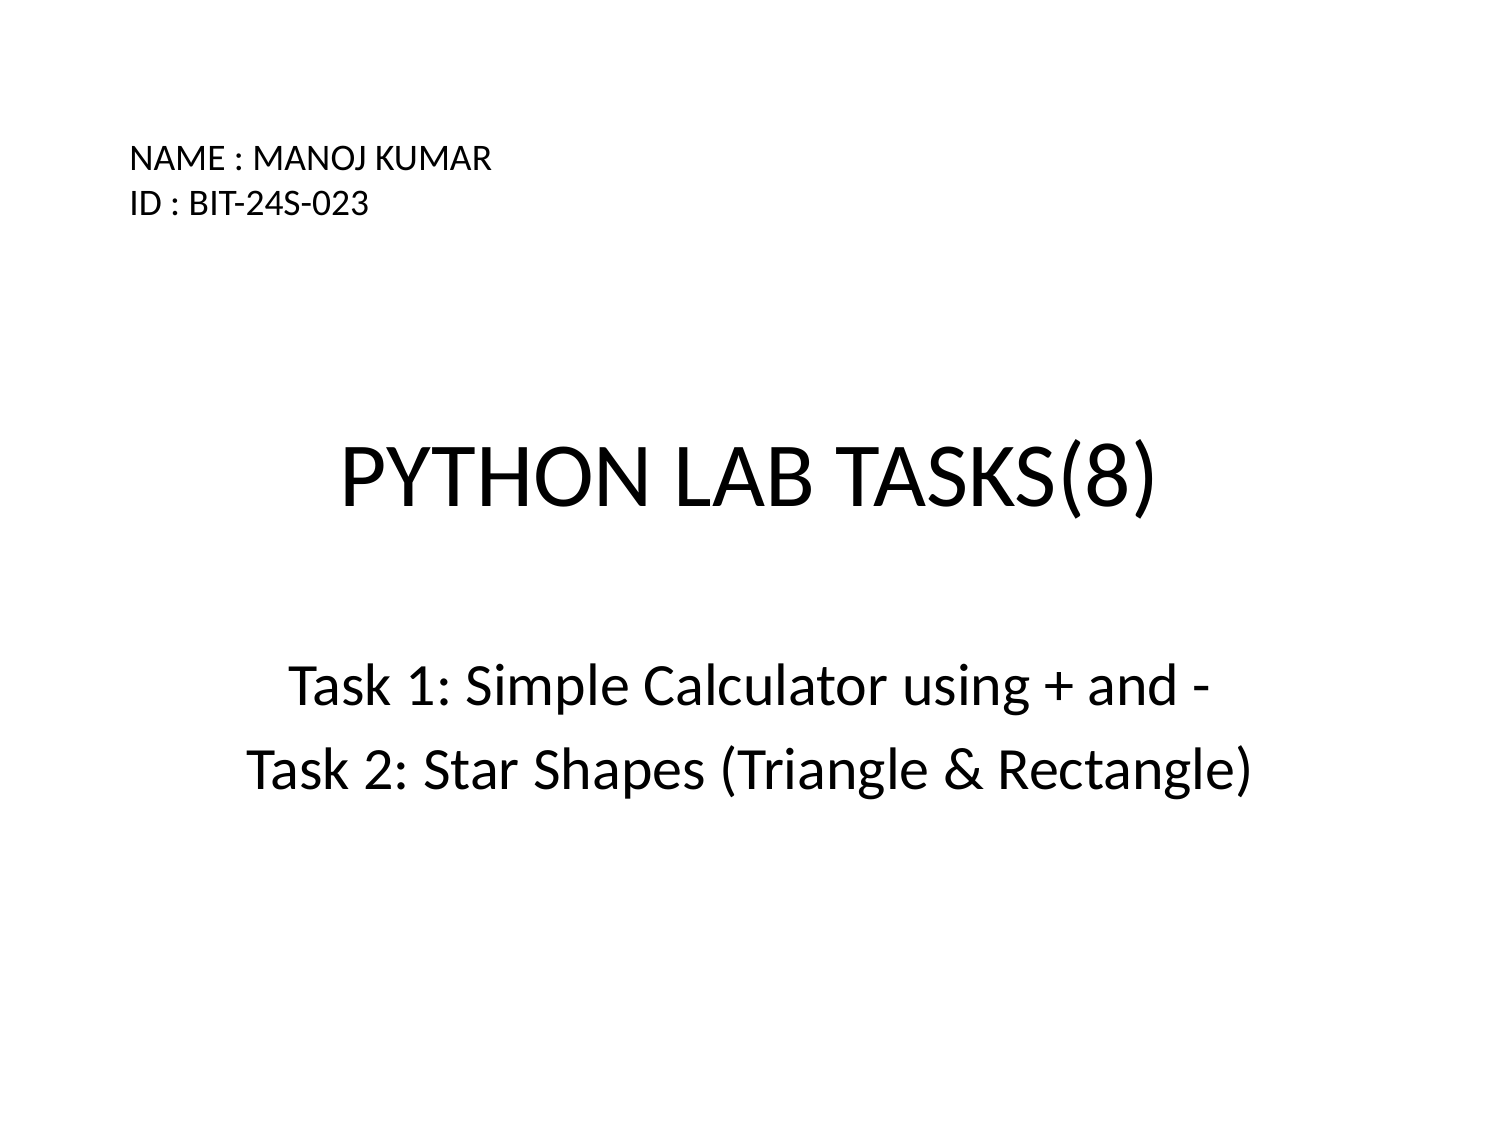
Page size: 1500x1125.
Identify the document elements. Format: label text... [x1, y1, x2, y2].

title PYTHON LAB TASKS(8) [112, 349, 1388, 591]
text_box NAME : MANOJ KUMAR ID : BIT-24S-023 [114, 125, 508, 231]
subtitle Task 1: Simple Calculator using + and - Task 2: Star Shapes (Triangle & Rectangle) [225, 637, 1275, 925]
